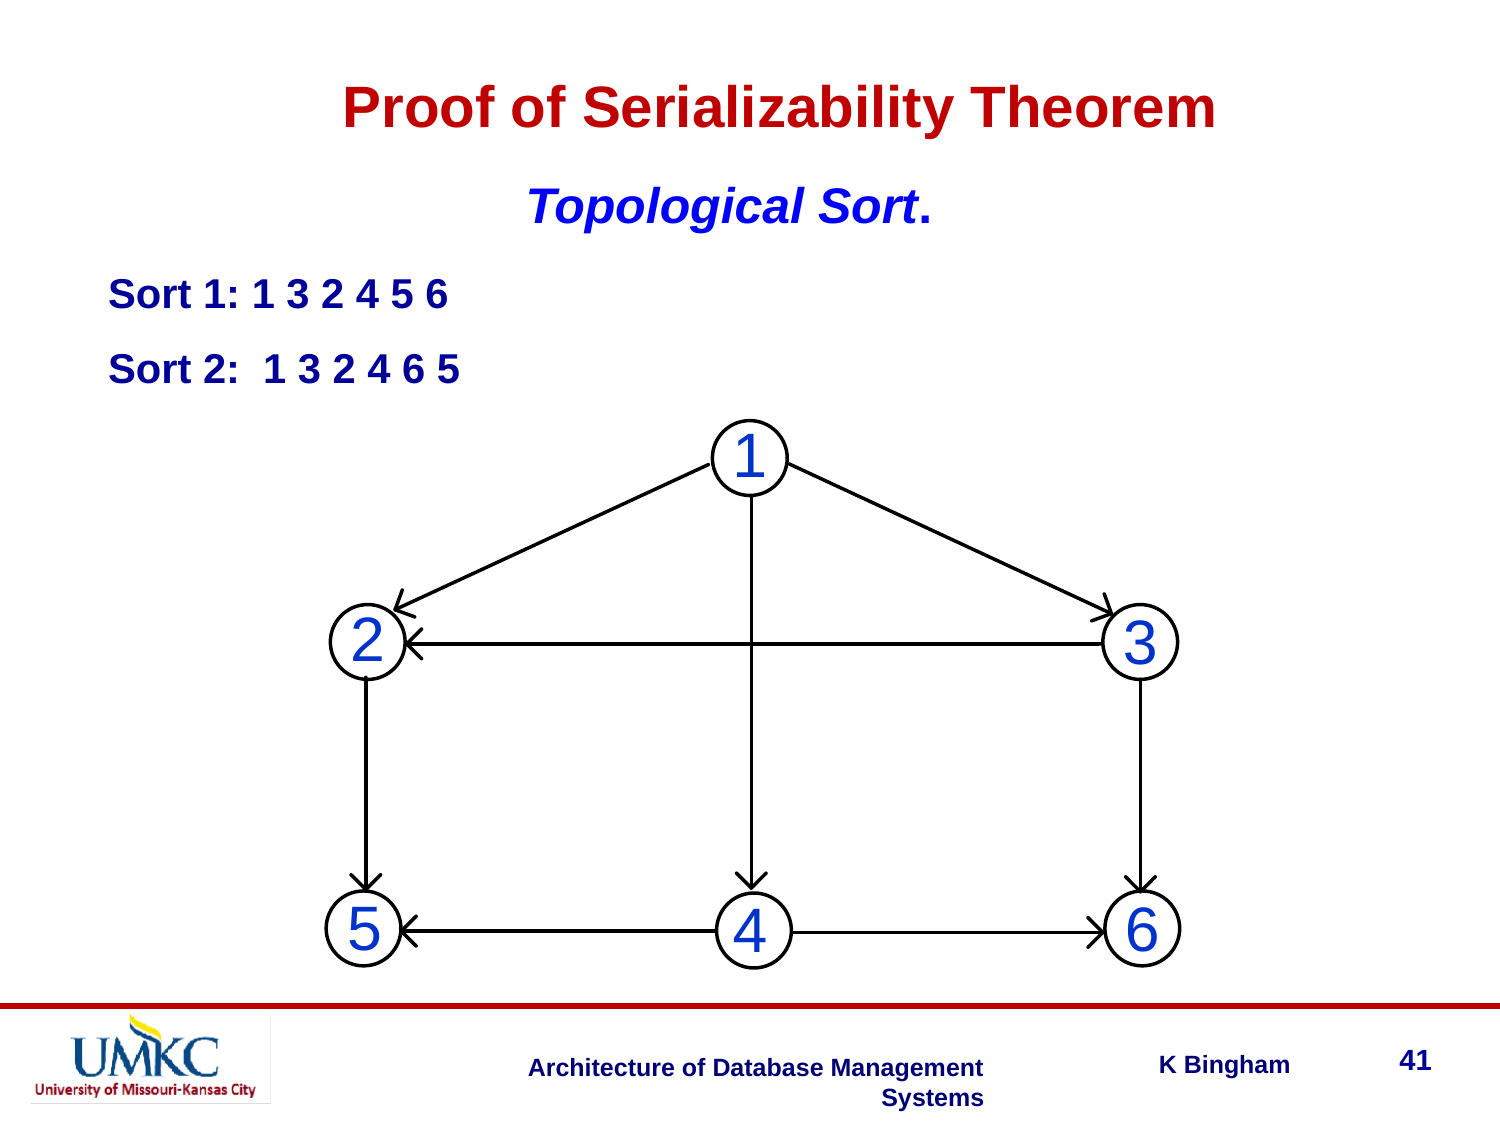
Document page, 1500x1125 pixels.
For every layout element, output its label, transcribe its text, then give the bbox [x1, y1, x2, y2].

title Proof of Serializability Theorem [181, 41, 1380, 167]
picture [31, 1014, 271, 1106]
slide_number 41 [1348, 1034, 1447, 1074]
text_box Topological Sort. [93, 166, 1365, 241]
text_box Sort 1: 1 3 2 4 5 6 Sort 2: 1 3 2 4 6 5 [93, 259, 1365, 475]
picture [311, 400, 1192, 999]
